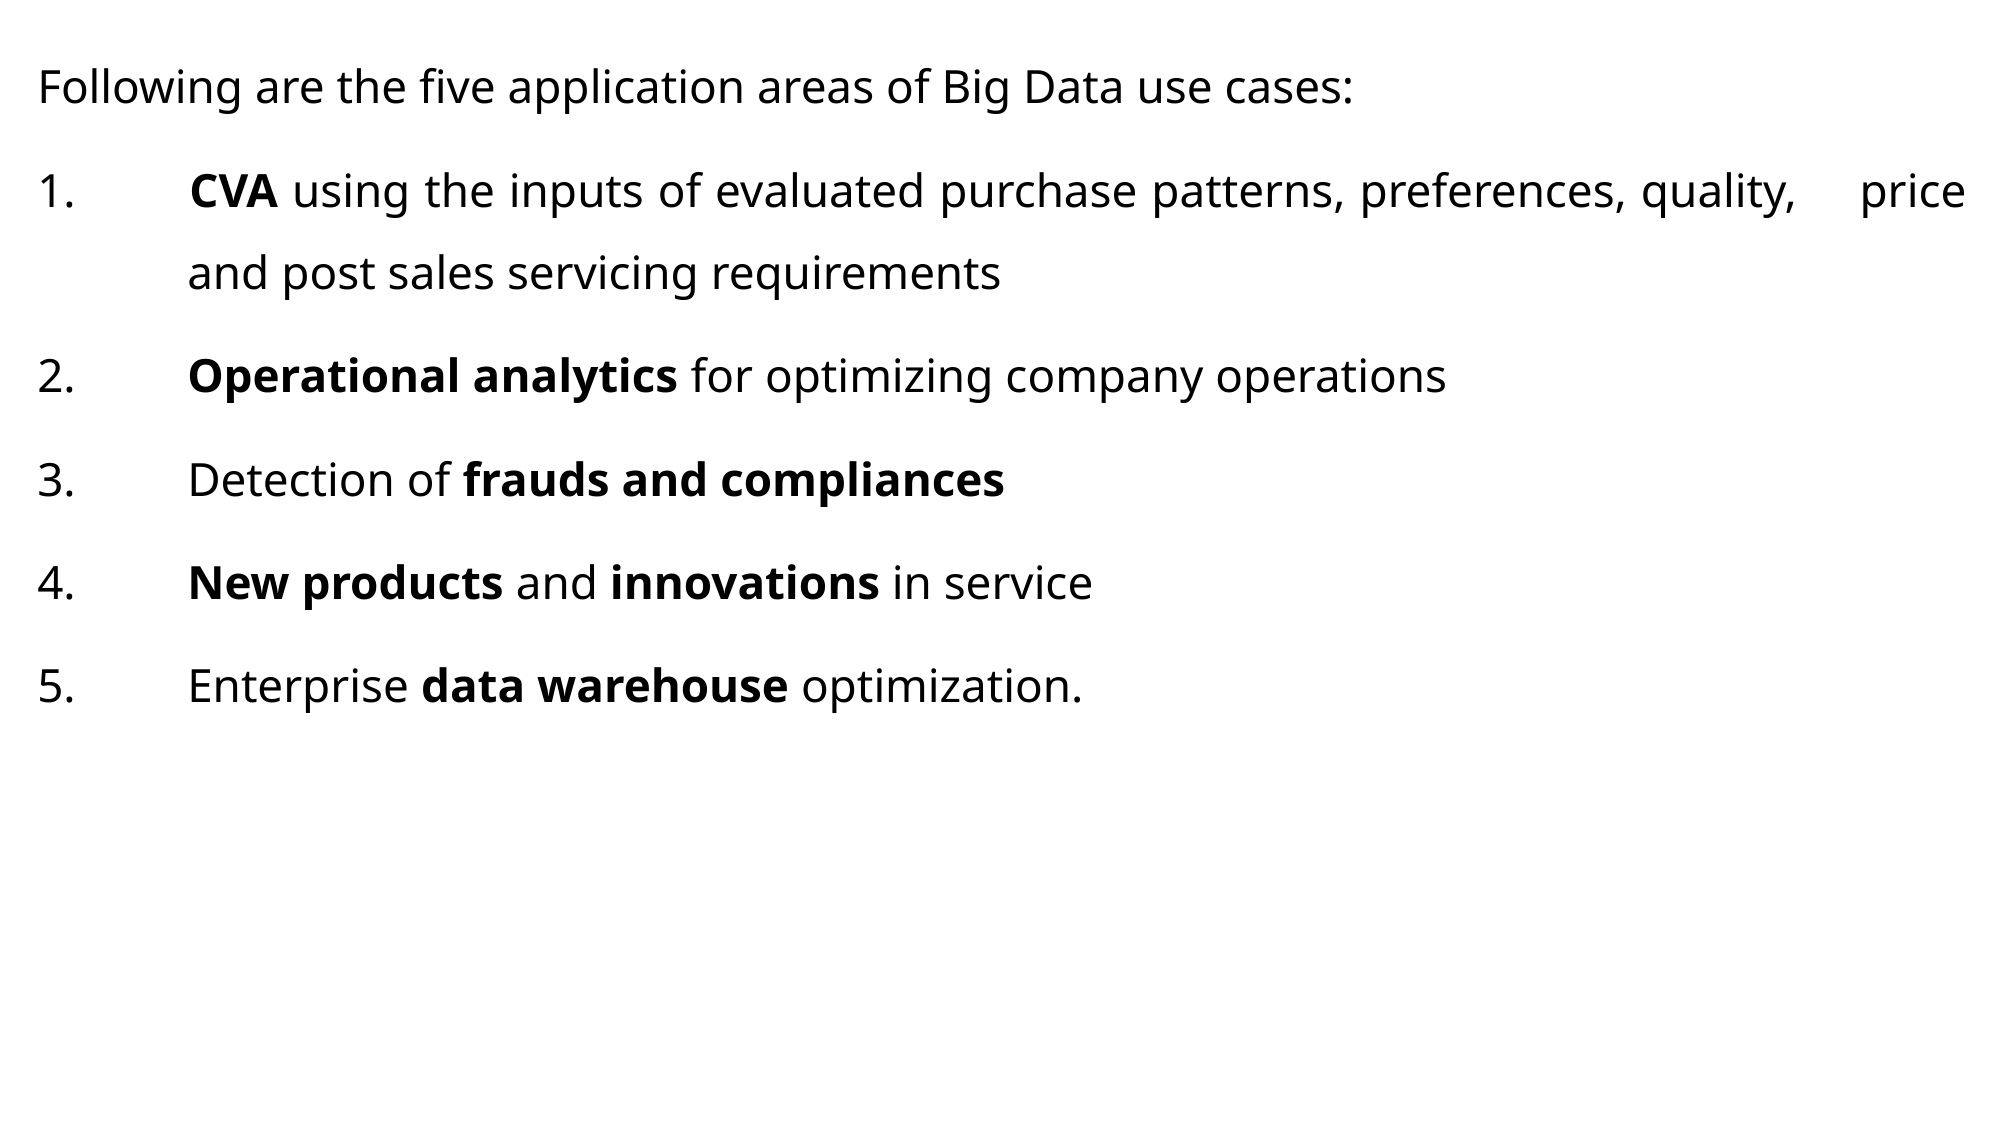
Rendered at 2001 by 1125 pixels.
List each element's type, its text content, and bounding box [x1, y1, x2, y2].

list Following are the five application areas of Big Data use cases: 1. CVA using the inputs of evaluated purchase patterns, preferences, quality, price and post sales servicing requirements 2. Operational analytics for optimizing company operations 3. Detection of frauds and compliances 4. New products and innovations in service 5. Enterprise data warehouse optimization. [22, 23, 1982, 1043]
